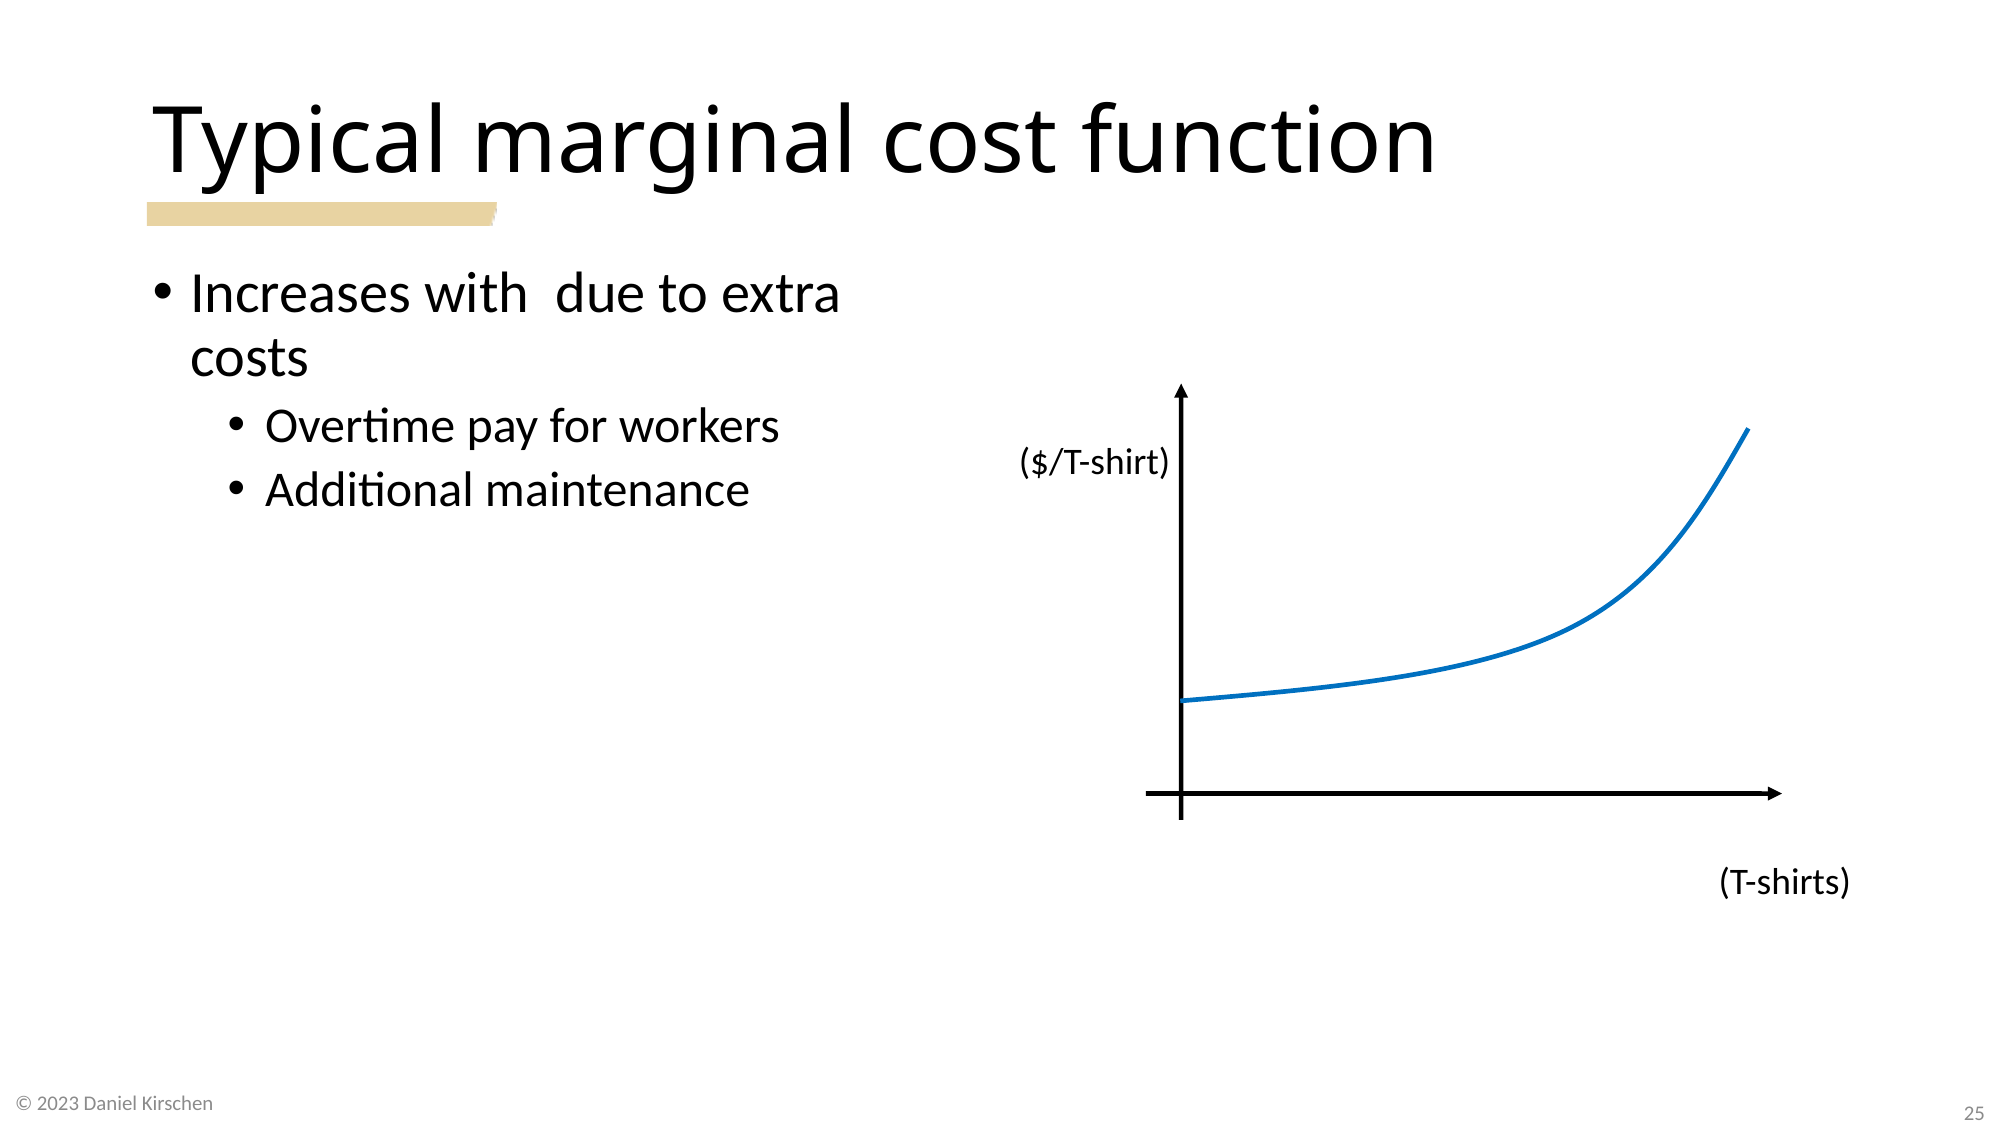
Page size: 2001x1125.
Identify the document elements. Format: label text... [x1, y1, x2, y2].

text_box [1009, 379, 1852, 891]
slide_number 25 [1550, 1088, 2000, 1125]
title Typical marginal cost function [137, 59, 1863, 226]
slide_number © 2023 Daniel Kirschen [0, 1079, 484, 1125]
